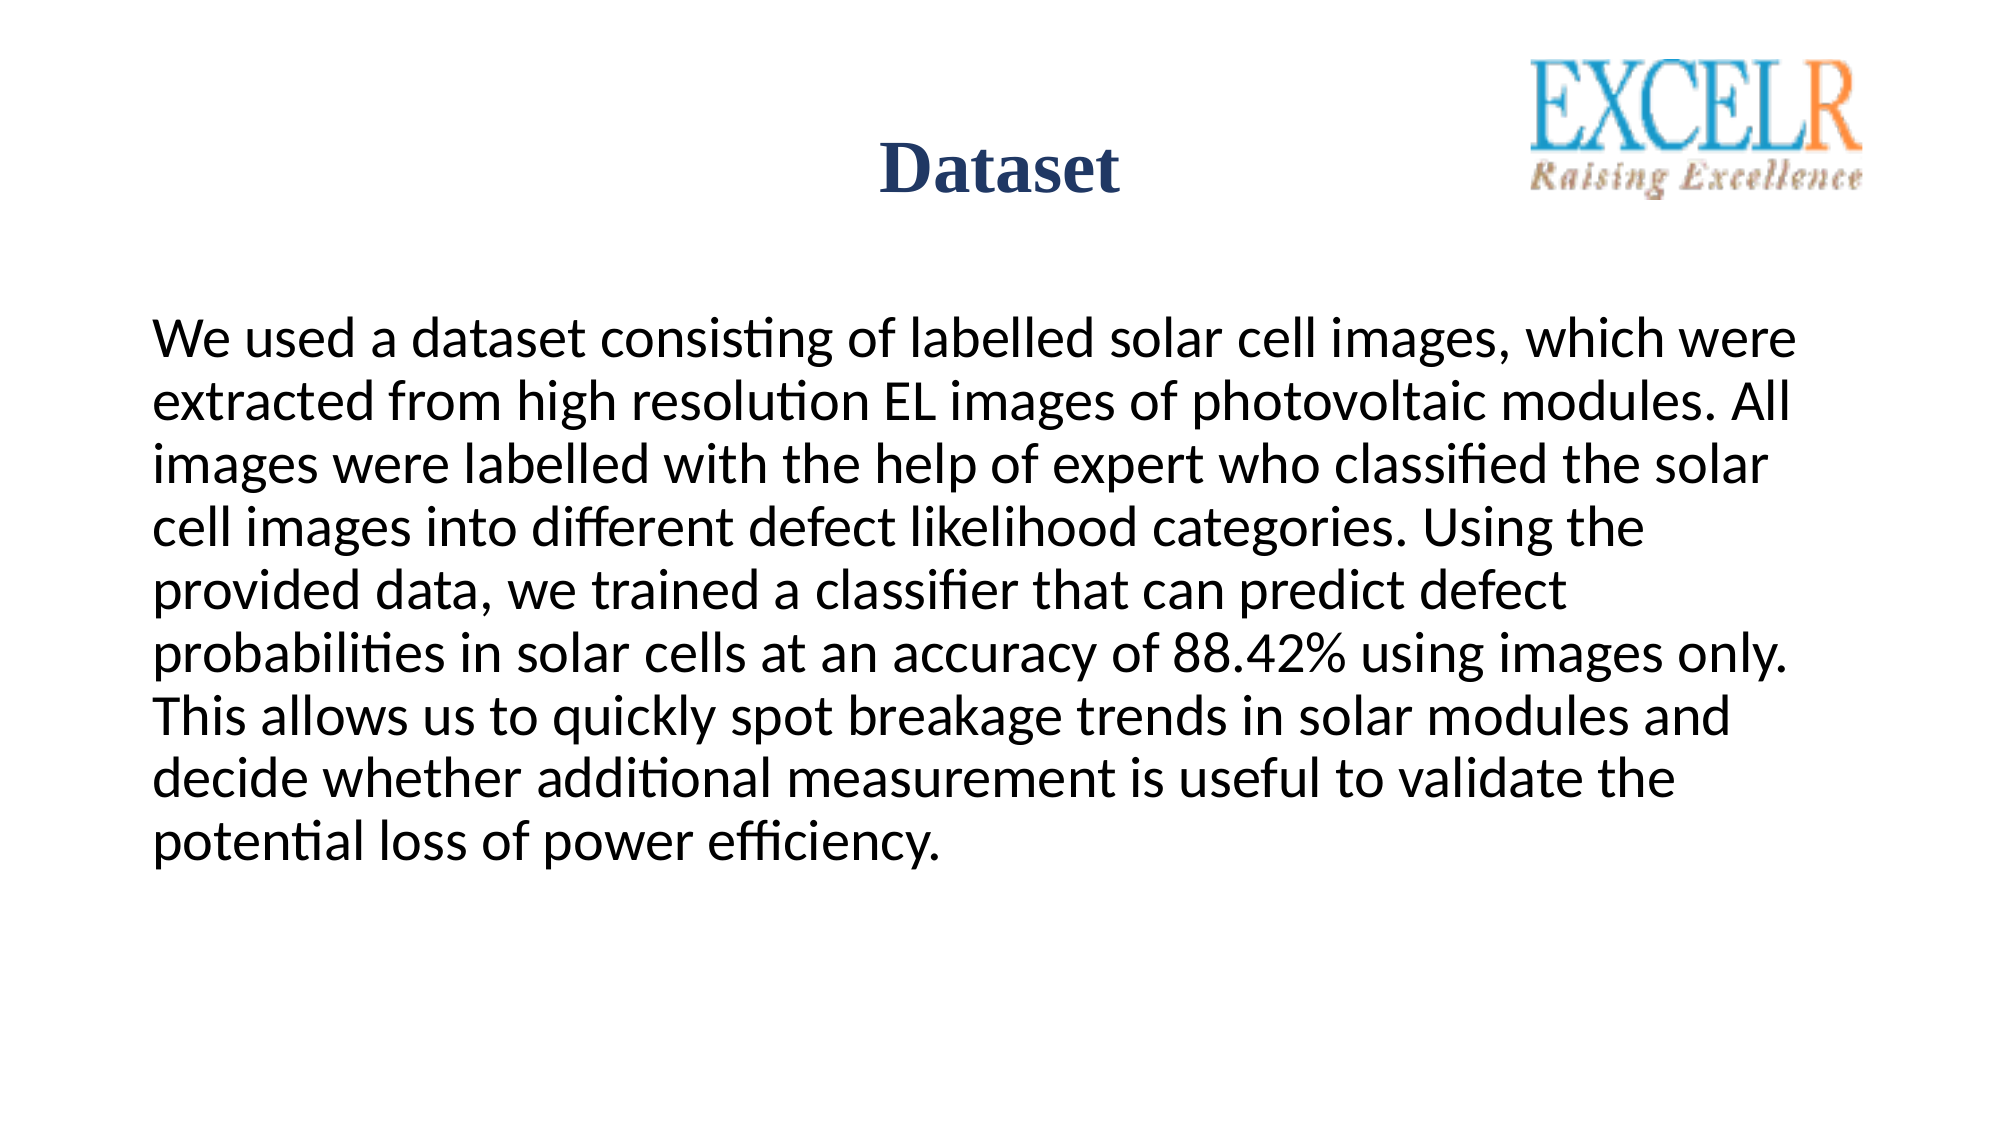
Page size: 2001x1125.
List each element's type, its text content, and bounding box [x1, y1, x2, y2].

title Dataset [137, 59, 1863, 278]
list We used a dataset consisting of labelled solar cell images, which were extracted from high resolution EL images of photovoltaic modules. All images were labelled with the help of expert who classified the solar cell images into different defect likelihood categories. Using the provided data, we trained a classifier that can predict defect probabilities in solar cells at an accuracy of 88.42% using images only. This allows us to quickly spot breakage trends in solar modules and decide whether additional measurement is useful to validate the potential loss of power efficiency. [137, 299, 1863, 1014]
text_box [1530, 59, 1863, 201]
